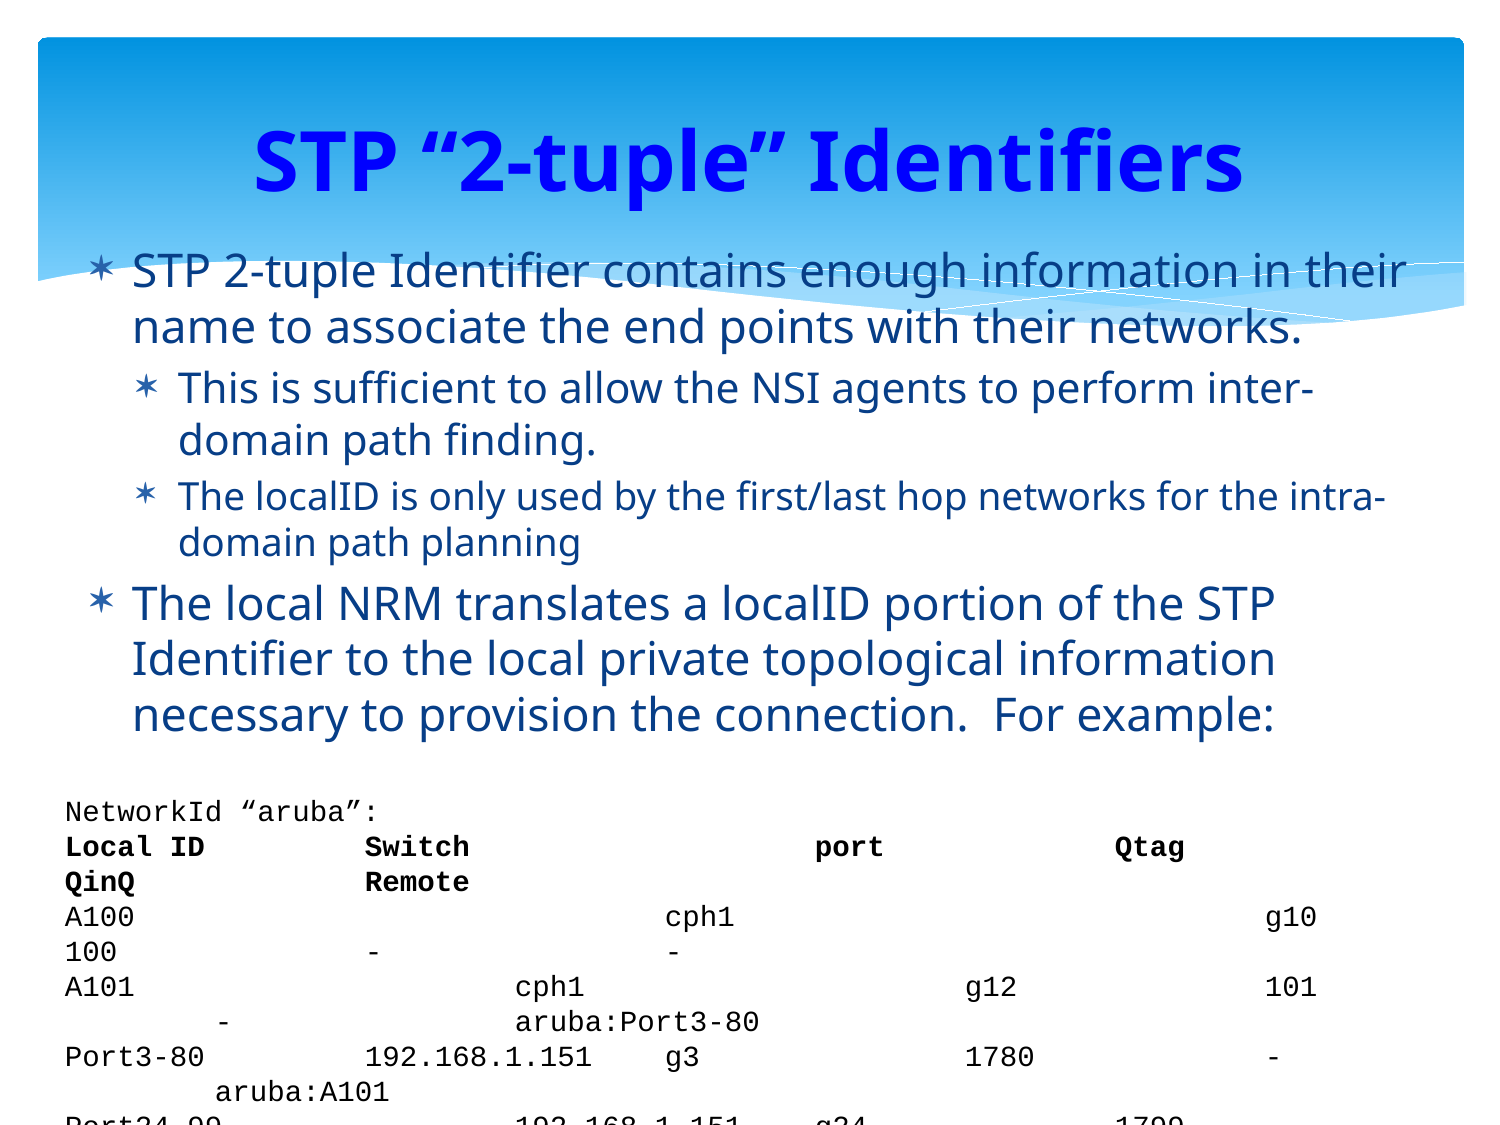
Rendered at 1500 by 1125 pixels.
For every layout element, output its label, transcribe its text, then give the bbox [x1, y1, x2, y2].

list STP 2-tuple Identifier contains enough information in their name to associate the end points with their networks. This is sufficient to allow the NSI agents to perform inter-domain path finding. The localID is only used by the first/last hop networks for the intra-domain path planning The local NRM translates a localID portion of the STP Identifier to the local private topological information necessary to provision the connection. For example: [75, 261, 1425, 785]
text_box NetworkId “aruba”: Local ID Switch port Qtag QinQ Remote A100 cph1 g10 100 - - A101 cph1 g12 101 - aruba:Port3-80 Port3-80 192.168.1.151 g3 1780 - aruba:A101 Port24-99 192.168.1.151 g24 1799 200 aruba:Port4-z Bonaire81 cph1 g3 1781 - bonaire:p3-12 Cust-Acme nyc1 g9 - - - Port4-z nyc1 g4 1799 - aruba:port24-99 [50, 785, 1449, 1125]
title STP “2-tuple” Identifiers [75, 55, 1425, 261]
